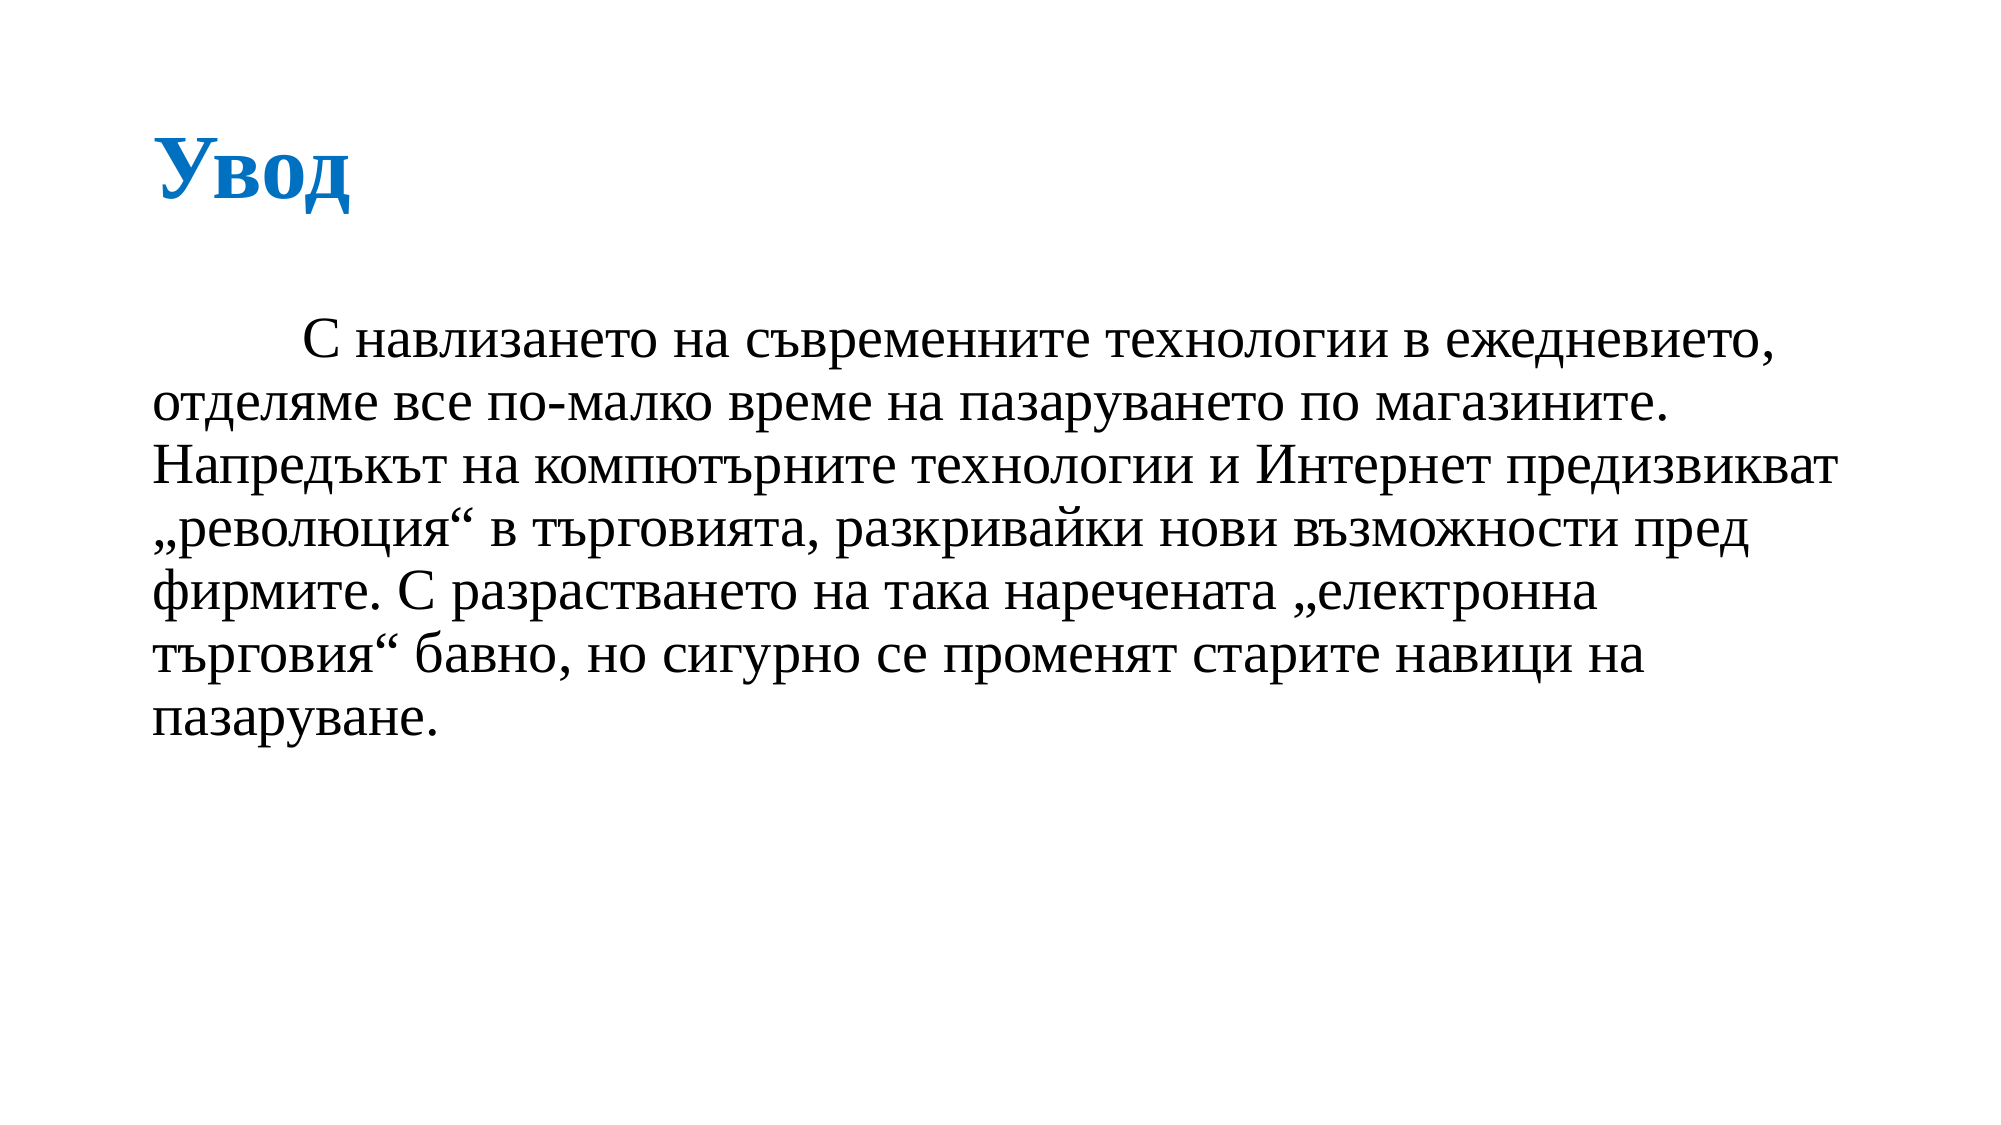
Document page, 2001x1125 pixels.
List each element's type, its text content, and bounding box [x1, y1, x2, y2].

title Увод [137, 59, 1863, 278]
list С навлизането на съвременните технологии в ежедневието, отделяме все по-малко време на пазаруването по магазините. Напредъкът на компютърните технологии и Интернет предизвикват „революция“ в търговията, разкривайки нови възможности пред фирмите. С разрастването на така наречената „електронна търговия“ бавно, но сигурно се променят старите навици на пазаруване. [137, 299, 1863, 1014]
